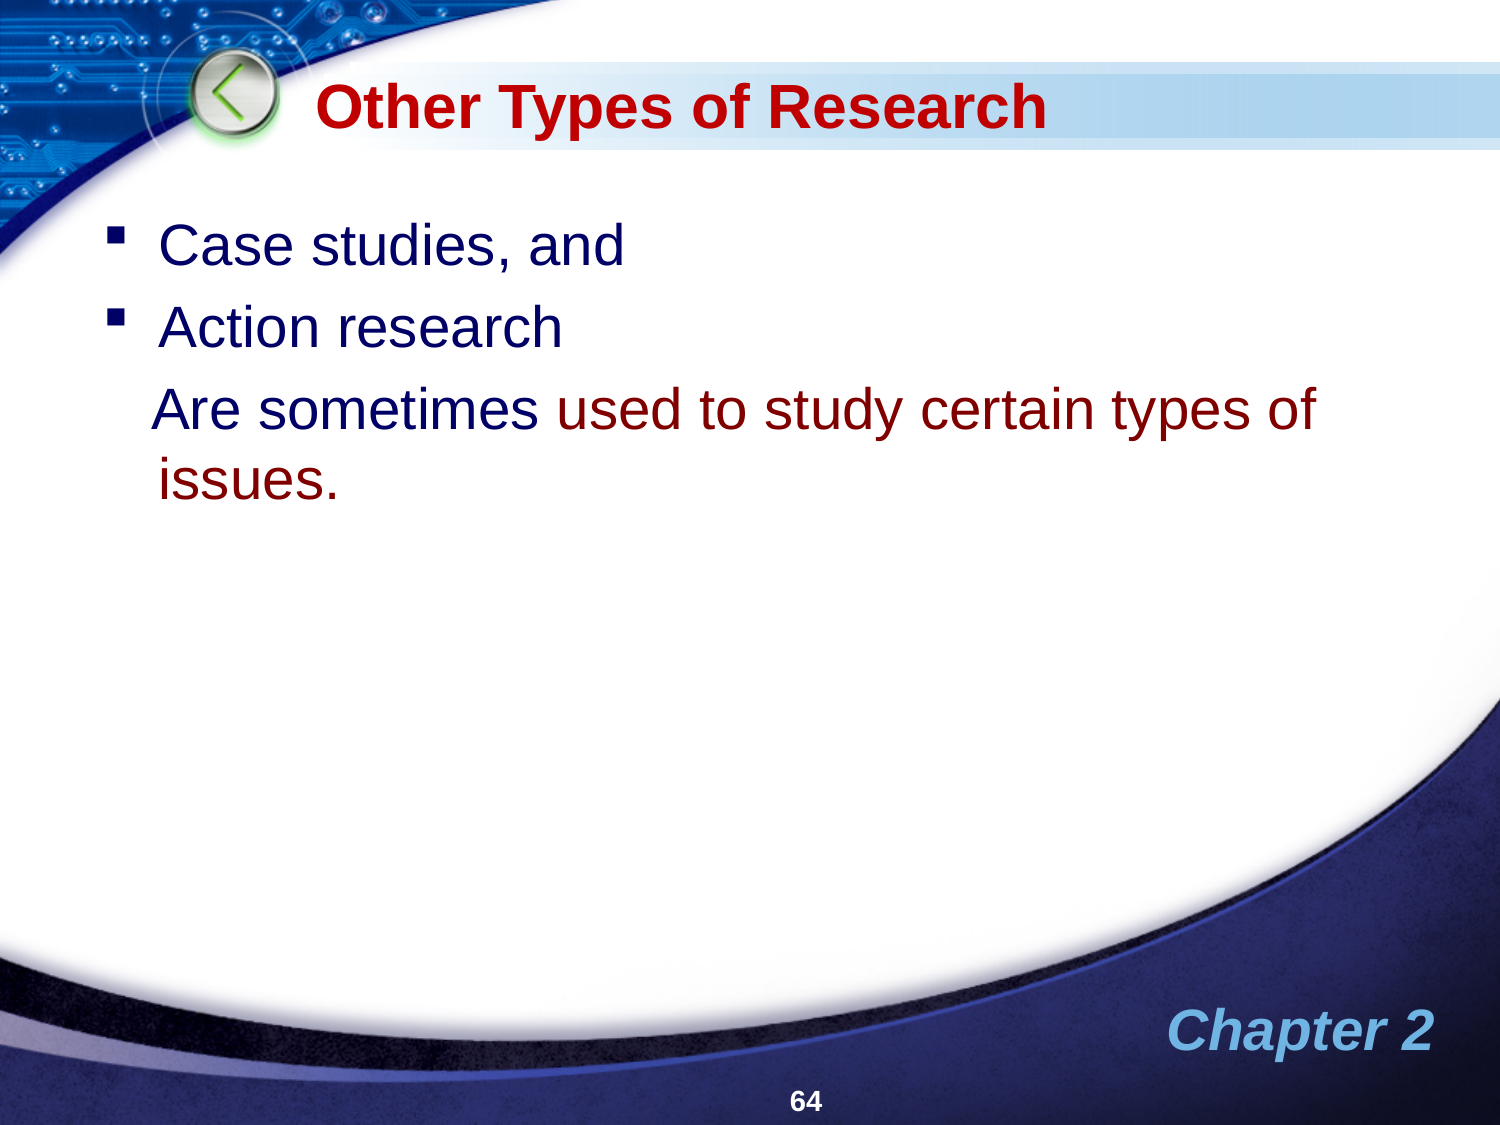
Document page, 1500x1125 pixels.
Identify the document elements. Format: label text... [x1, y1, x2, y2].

picture [0, 0, 1500, 1125]
title Other Types of Research [300, 57, 1438, 150]
slide_number 64 [487, 1074, 838, 1113]
list Case studies, and Action research Are sometimes used to study certain types of issues. [87, 200, 1450, 975]
